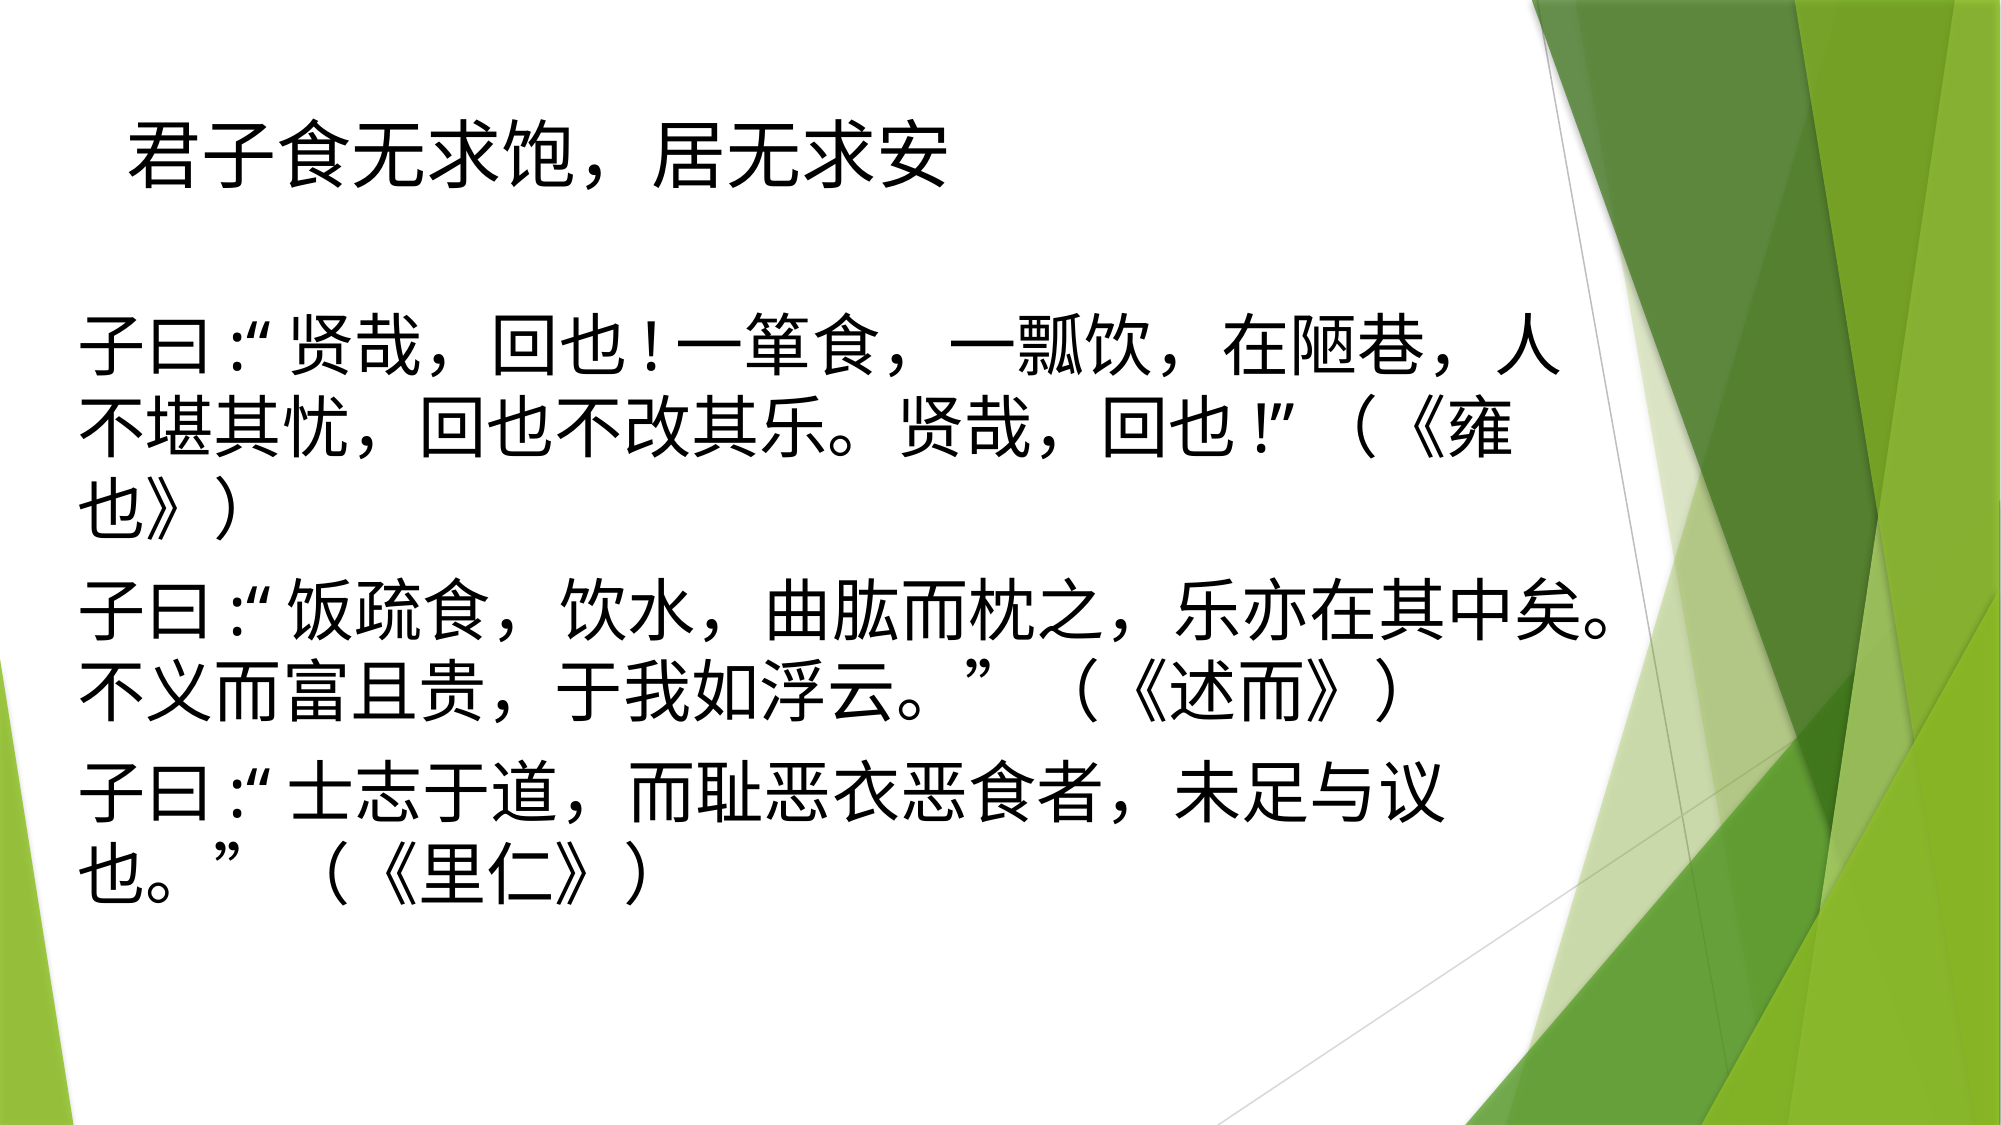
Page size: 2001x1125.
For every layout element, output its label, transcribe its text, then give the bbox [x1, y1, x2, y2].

list 子曰:“贤哉，回也!一箪食，一瓢饮，在陋巷，人不堪其忧，回也不改其乐。贤哉，回也!”（《雍也》） 子曰:“饭疏食，饮水，曲肱而枕之，乐亦在其中矣。不义而富且贵，于我如浮云。”（《述而》） 子曰:“士志于道，而耻恶衣恶食者，未足与议也。”（《里仁》） [62, 294, 1640, 932]
title 君子食无求饱，居无求安 [111, 99, 1522, 294]
